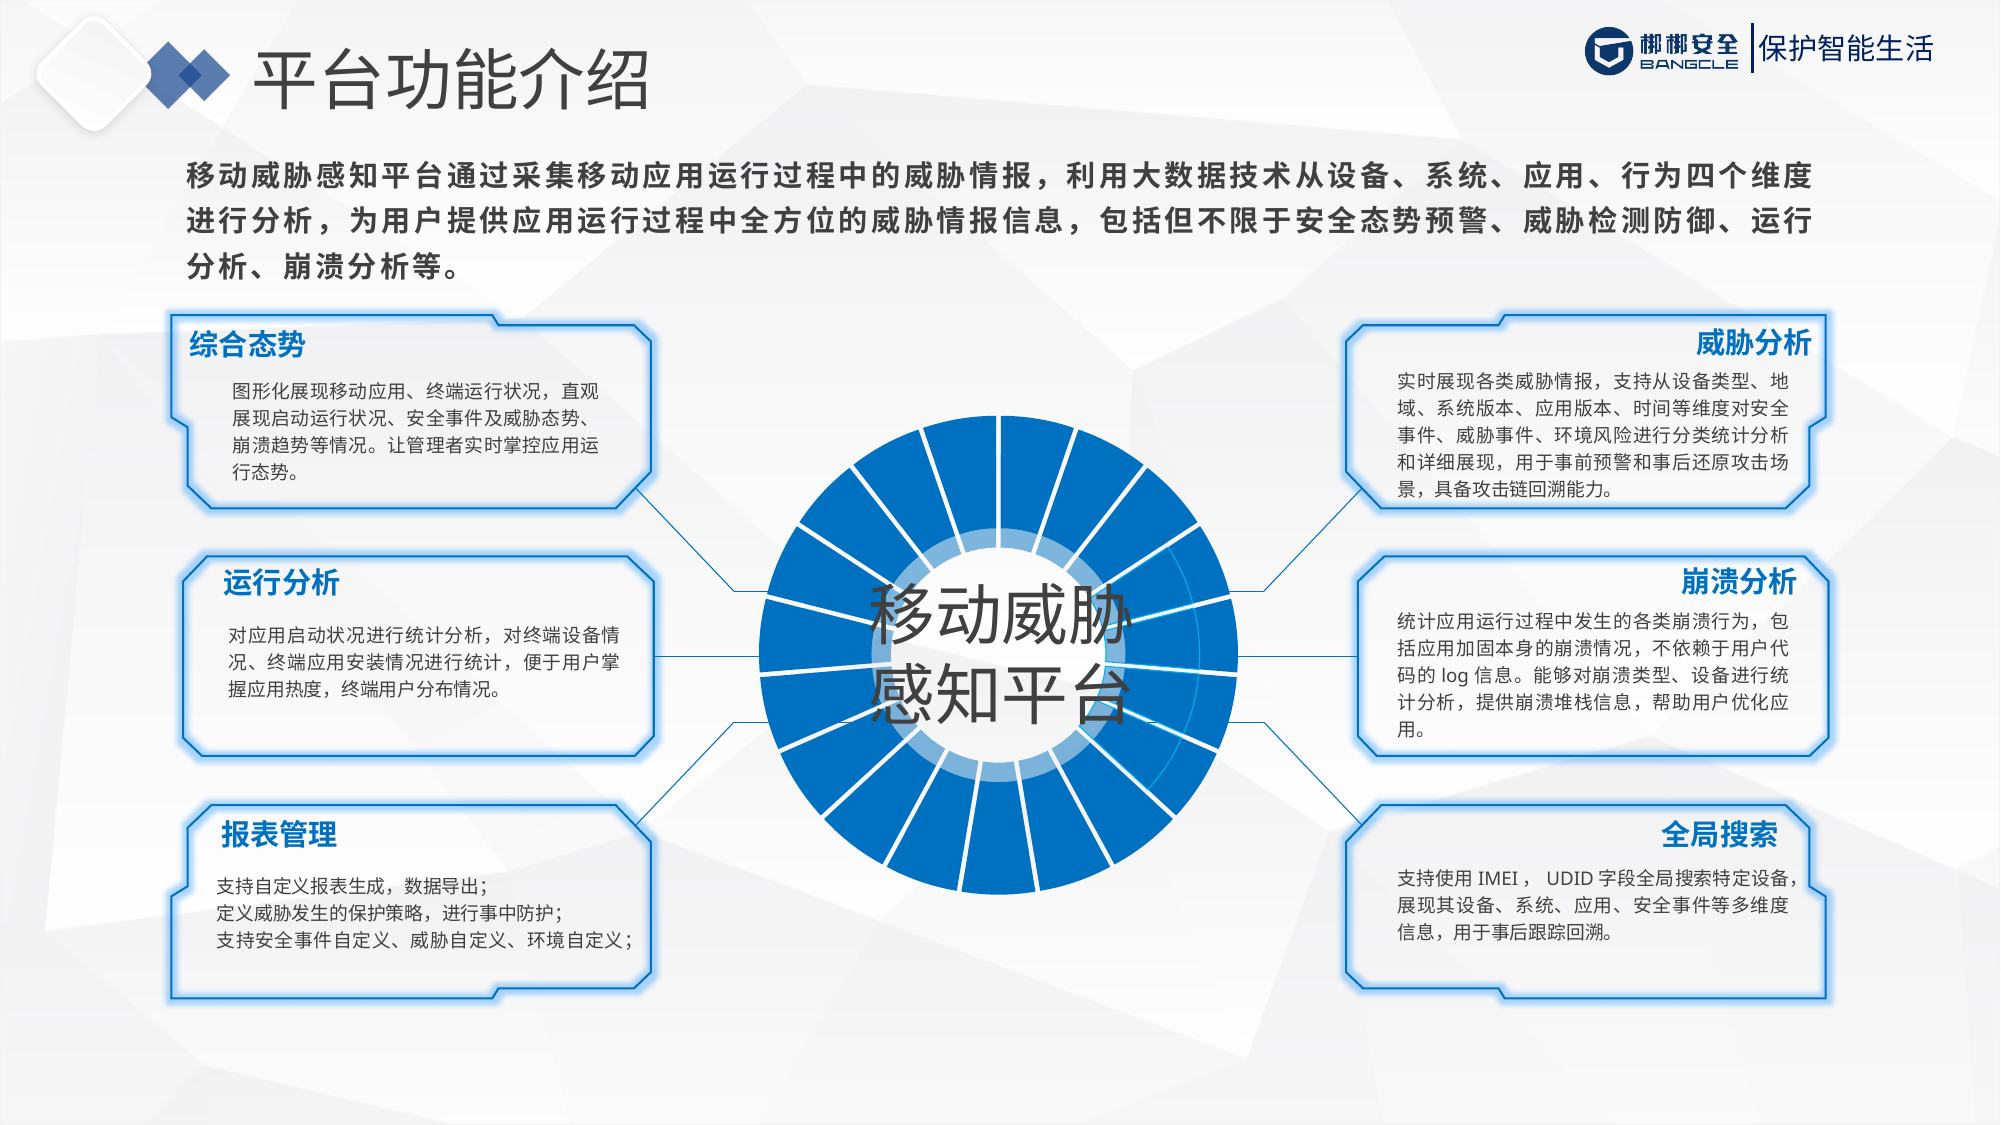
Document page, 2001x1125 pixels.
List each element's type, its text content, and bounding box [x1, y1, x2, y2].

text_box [171, 315, 1829, 999]
picture [0, 0, 2001, 1125]
title 平台功能介绍 [236, 22, 1568, 139]
text_box 移动威胁感知平台通过采集移动应用运行过程中的威胁情报，利用大数据技术从设备、系统、应用、行为四个维度进行分析，为用户提供应用运行过程中全方位的威胁情报信息，包括但不限于安全态势预警、威胁检测防御、运行分析、崩溃分析等。 [171, 139, 1833, 291]
